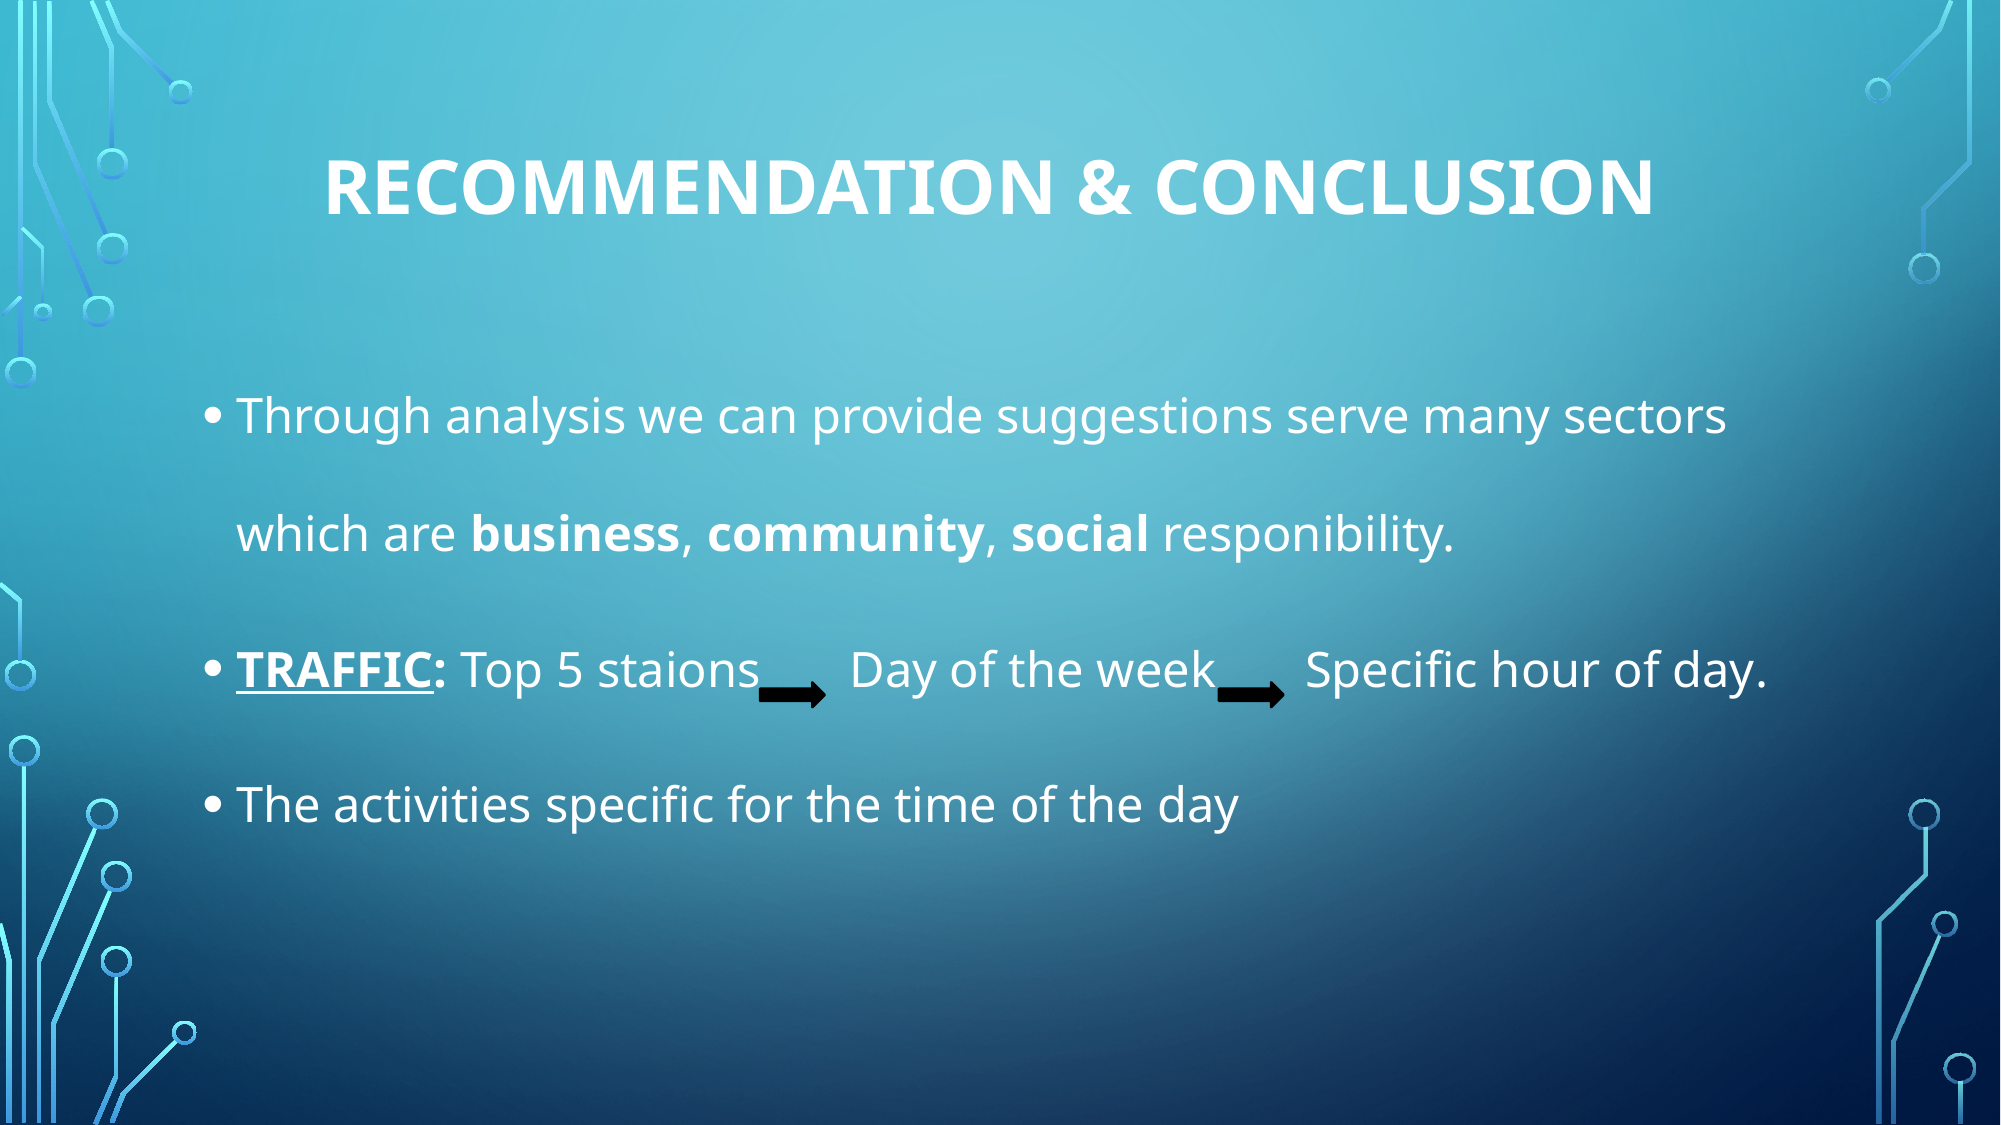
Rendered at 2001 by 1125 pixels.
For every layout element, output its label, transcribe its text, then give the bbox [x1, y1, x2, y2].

text_box [1217, 681, 1285, 709]
text_box [758, 681, 826, 709]
title Recommendation & CONCLUSION [187, 69, 1813, 312]
list Through analysis we can provide suggestions serve many sectors which are business, community, social responibility. TRAFFIC: Top 5 staions Day of the week Specific hour of day. The activities specific for the time of the day [187, 319, 1813, 901]
